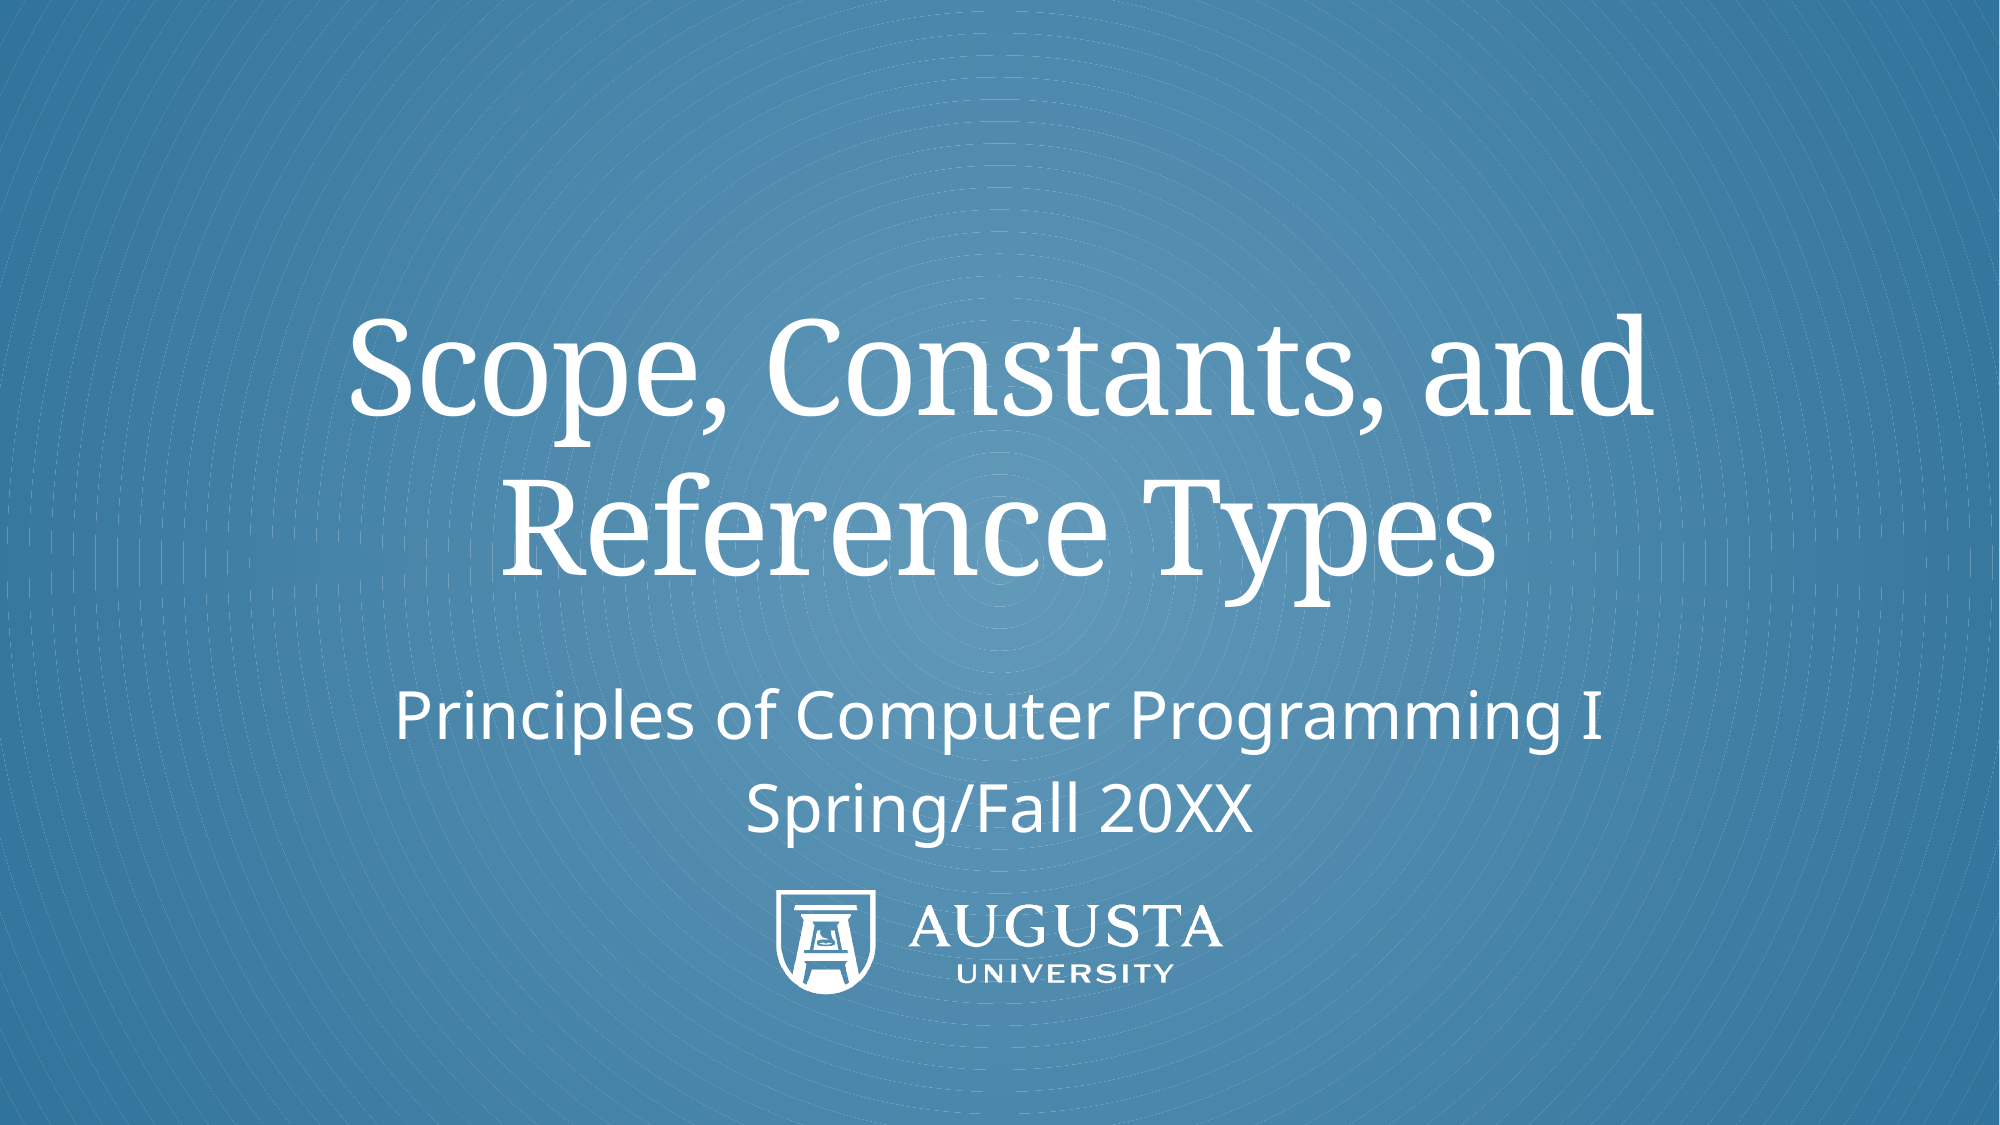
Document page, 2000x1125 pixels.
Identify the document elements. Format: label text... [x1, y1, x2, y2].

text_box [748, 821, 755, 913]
picture [755, 819, 1244, 1063]
title Scope, Constants, and Reference Types [149, 99, 1850, 613]
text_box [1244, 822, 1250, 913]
subtitle Principles of Computer Programming I Spring/Fall 20XX [112, 662, 1888, 913]
